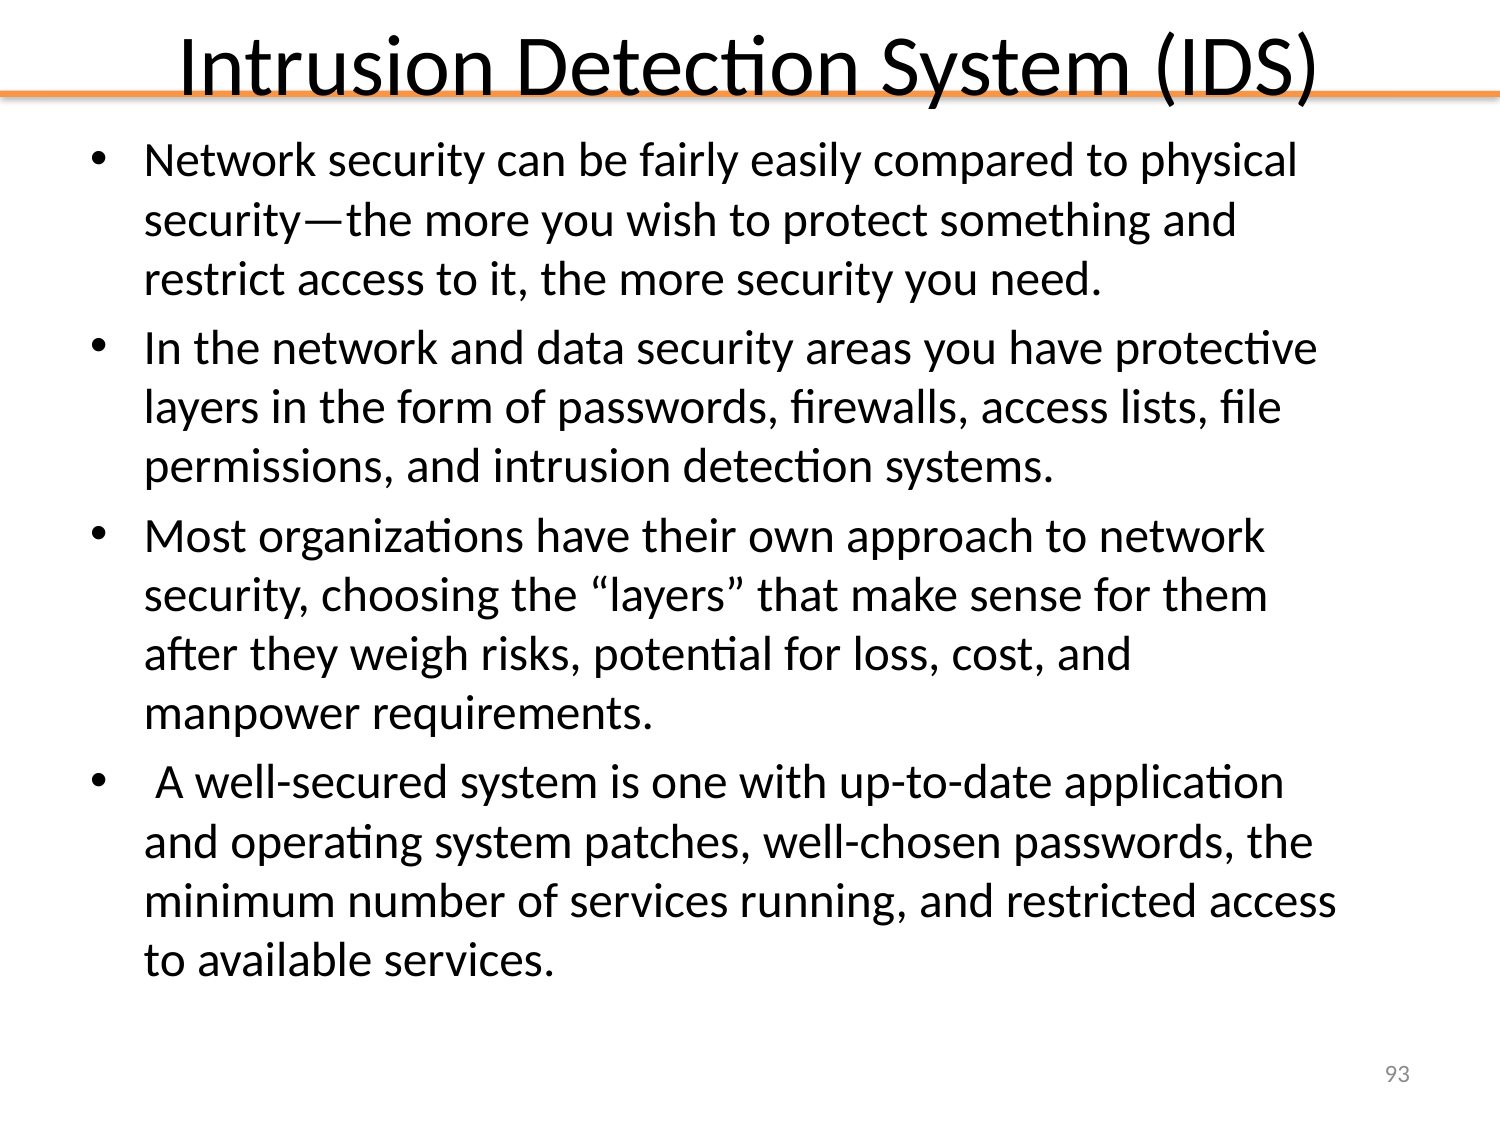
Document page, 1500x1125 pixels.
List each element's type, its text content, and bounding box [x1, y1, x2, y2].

list Network security can be fairly easily compared to physical security—the more you wish to protect something and restrict access to it, the more security you need. In the network and data security areas you have protective layers in the form of passwords, firewalls, access lists, file permissions, and intrusion detection systems. Most organizations have their own approach to network security, choosing the “layers” that make sense for them after they weigh risks, potential for loss, cost, and manpower requirements. A well-secured system is one with up-to-date application and operating system patches, well-chosen passwords, the minimum number of services running, and restricted access to available services. [75, 120, 1376, 1005]
slide_number 93 [1074, 1042, 1425, 1103]
title Intrusion Detection System (IDS) [75, 0, 1425, 121]
